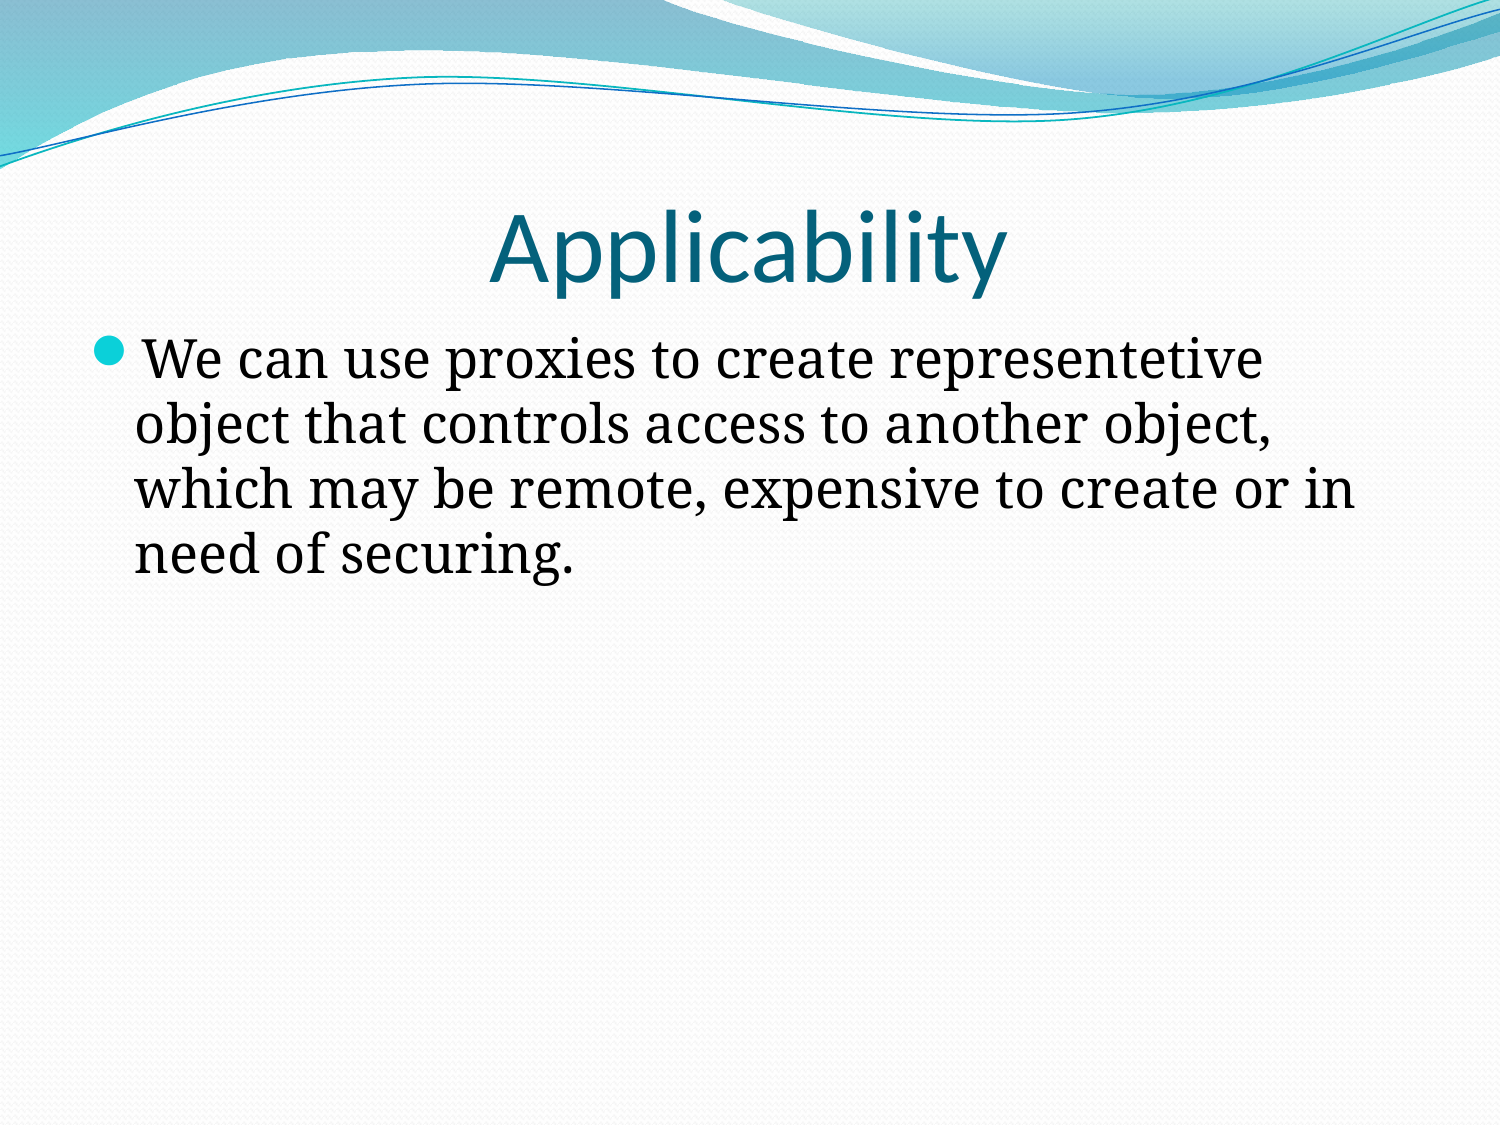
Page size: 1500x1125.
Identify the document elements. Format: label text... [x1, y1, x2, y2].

list We can use proxies to create representetive object that controls access to another object, which may be remote, expensive to create or in need of securing. [75, 317, 1425, 1038]
title Applicability [75, 115, 1425, 303]
